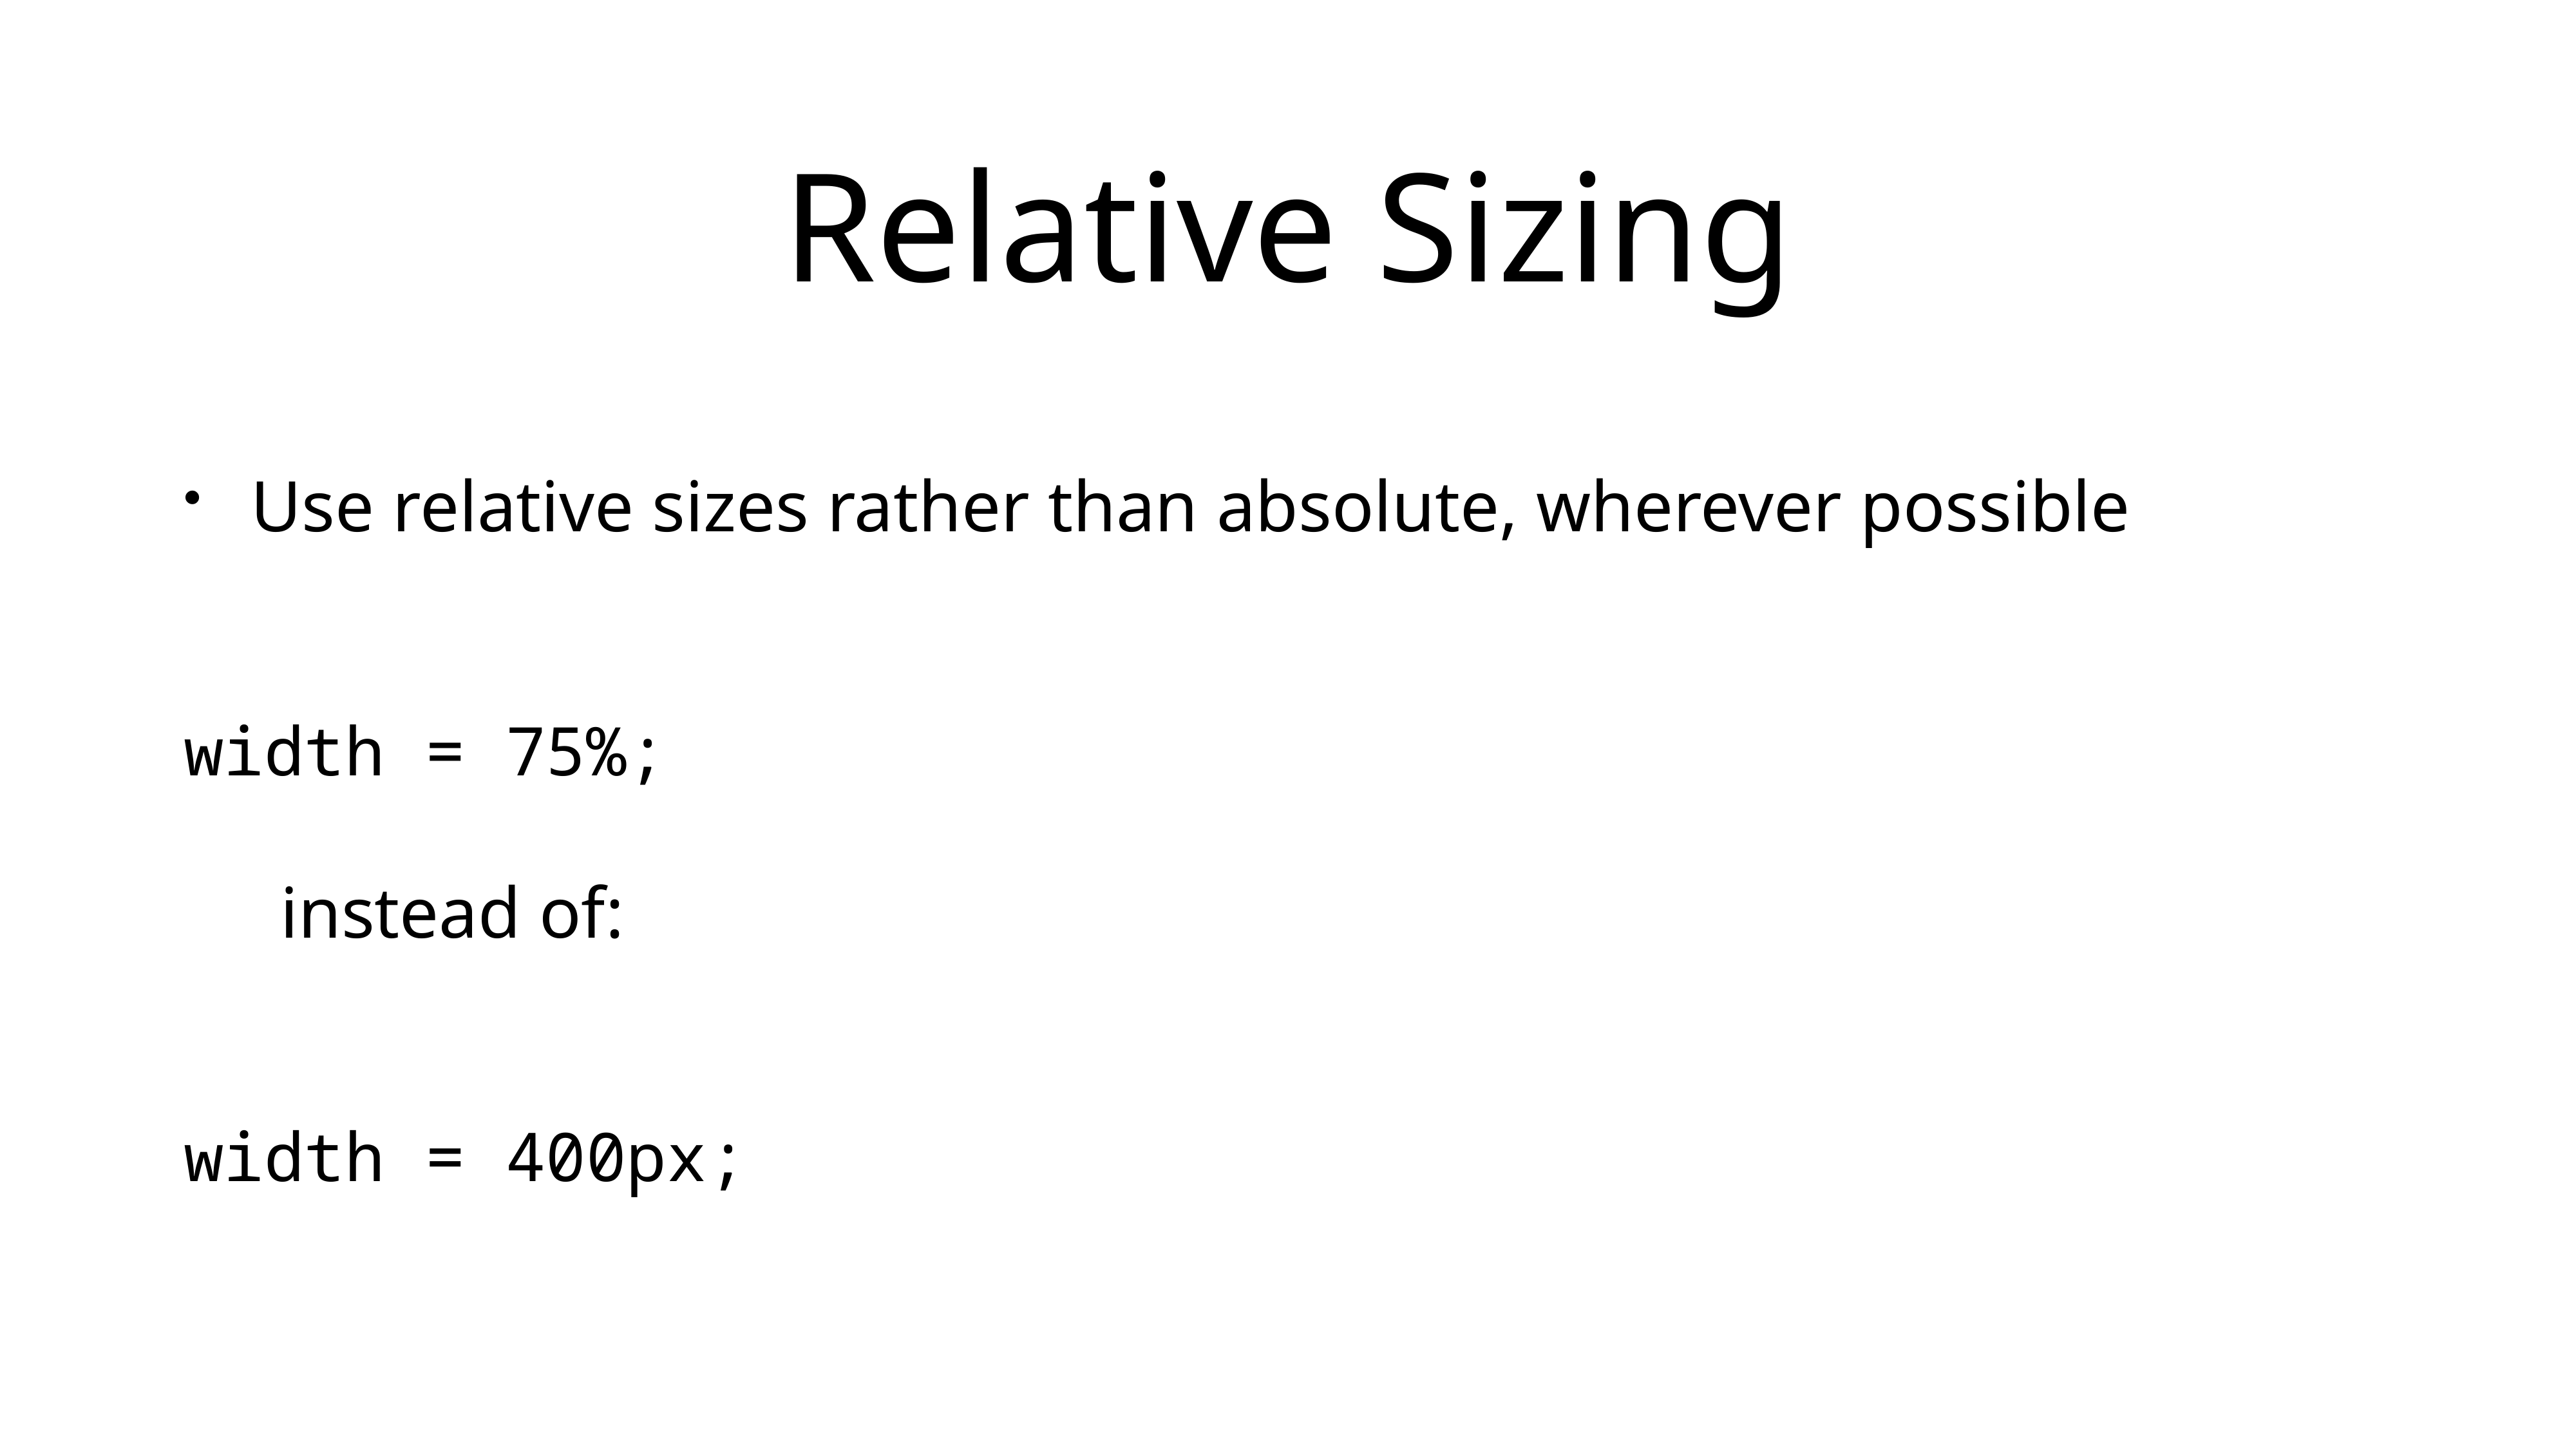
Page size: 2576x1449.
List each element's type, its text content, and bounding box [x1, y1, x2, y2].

title Relative Sizing [178, 100, 2398, 341]
list Use relative sizes rather than absolute, wherever possible width = 75%; instead of: width = 400px; [178, 341, 2398, 1316]
